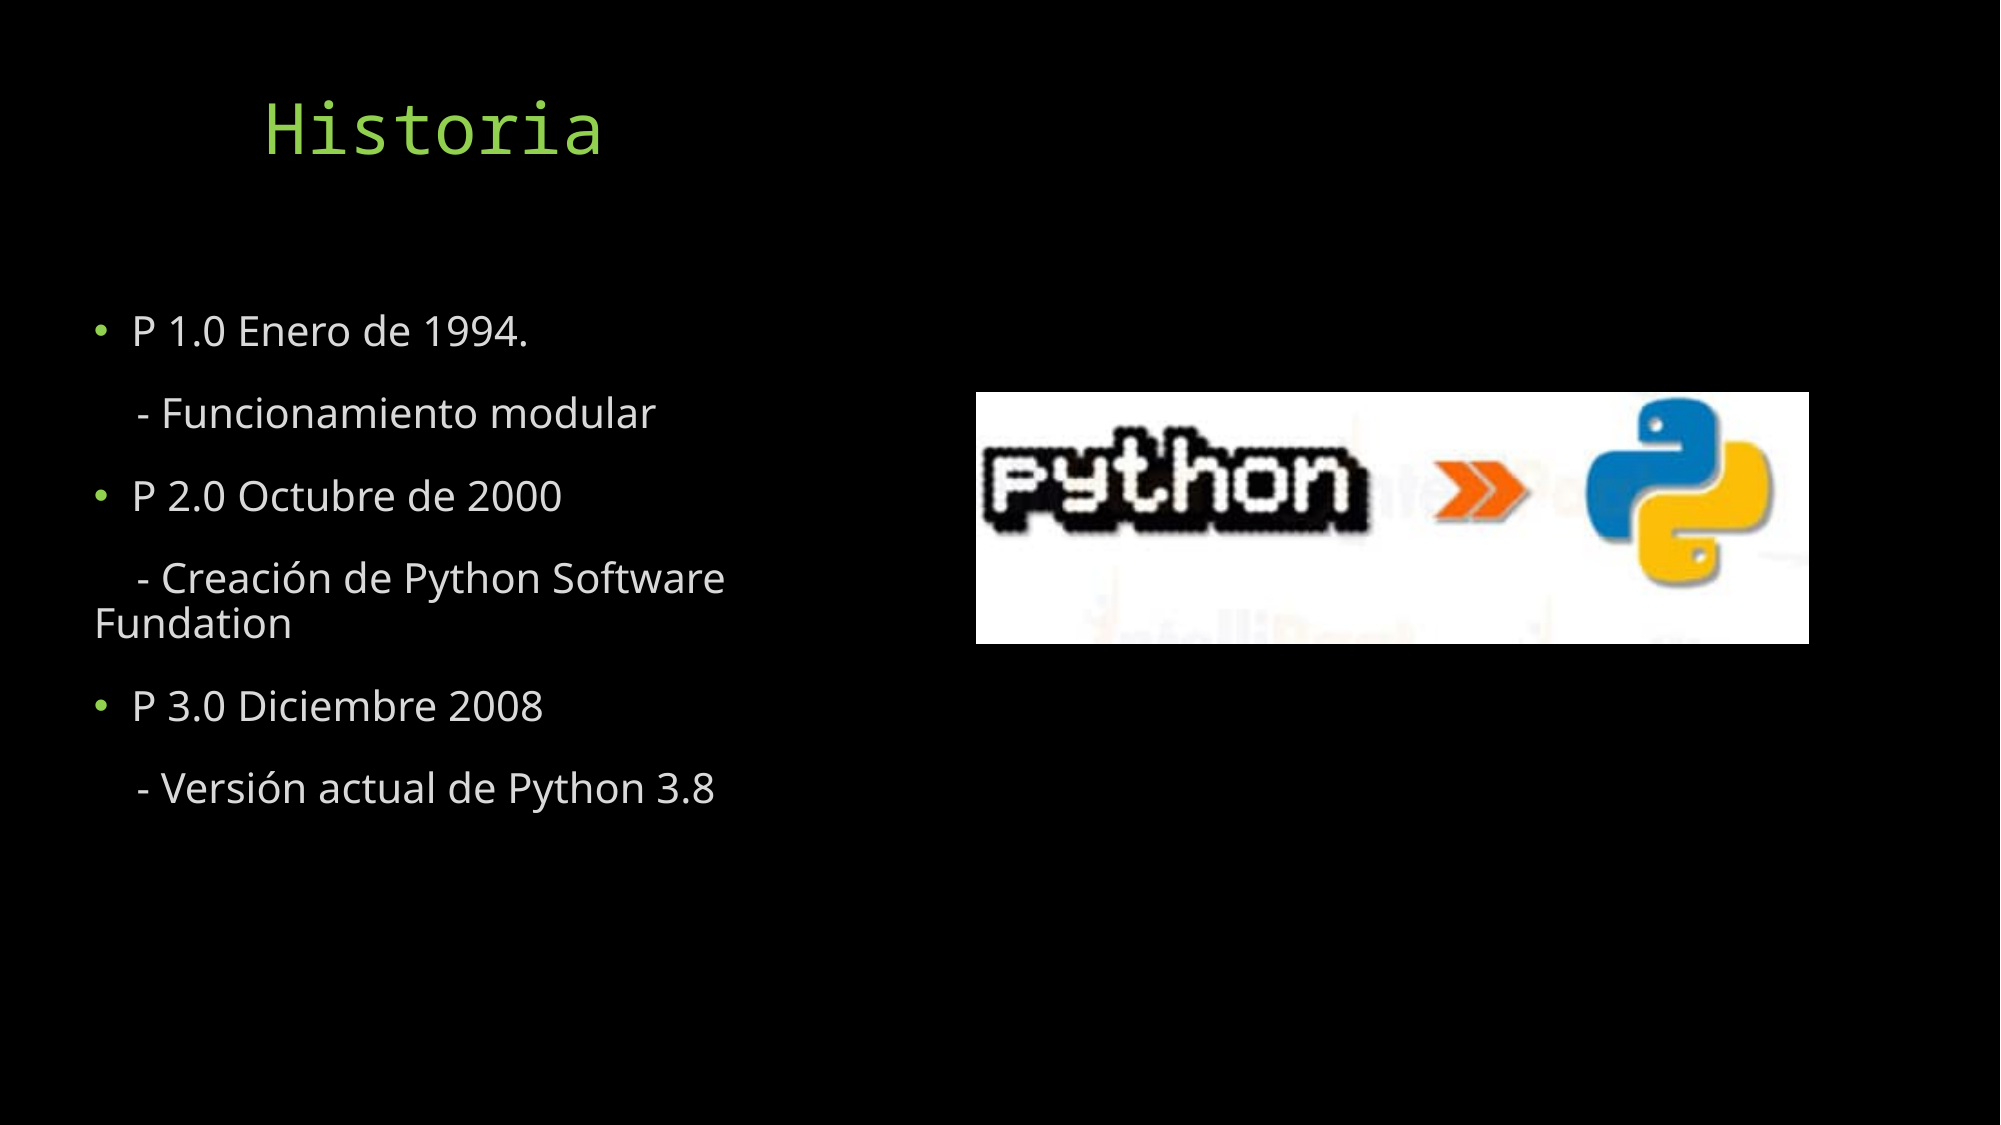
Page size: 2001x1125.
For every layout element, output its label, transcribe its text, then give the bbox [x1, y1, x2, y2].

title Historia [249, 75, 1750, 263]
picture [976, 392, 1809, 645]
list P 1.0 Enero de 1994. - Funcionamiento modular P 2.0 Octubre de 2000 - Creación de Python Software Fundation P 3.0 Diciembre 2008 - Versión actual de Python 3.8 [78, 302, 894, 823]
